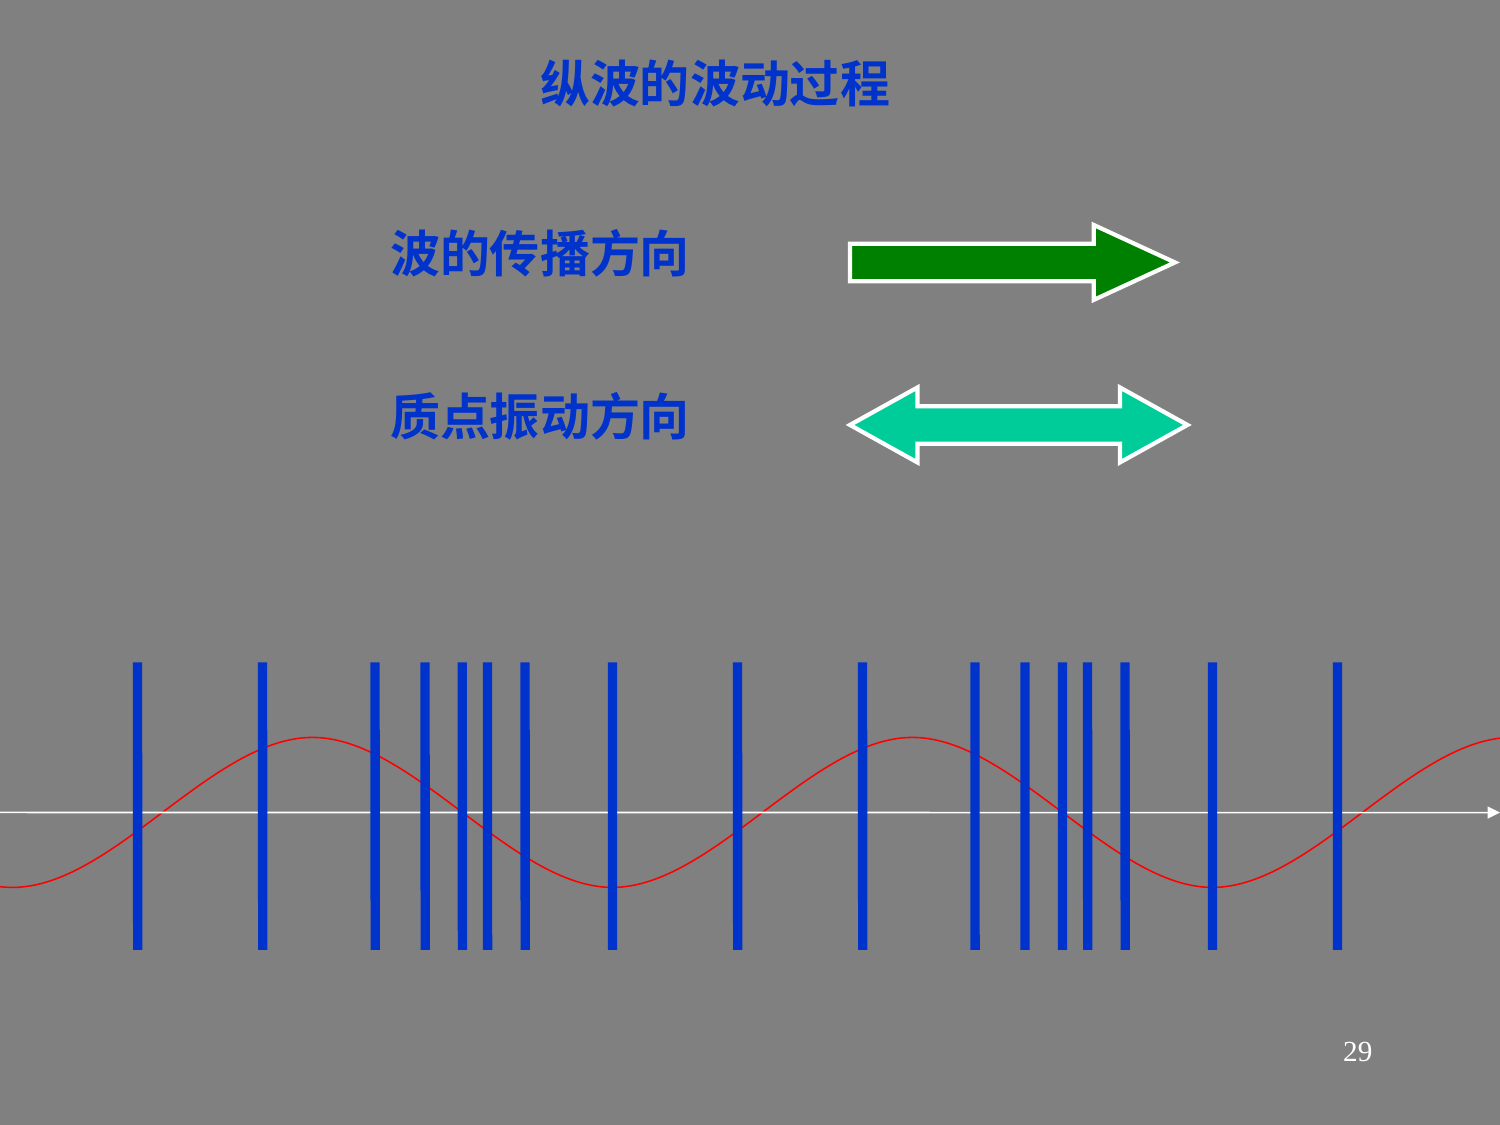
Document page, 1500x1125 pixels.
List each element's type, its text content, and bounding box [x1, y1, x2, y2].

text_box [1343, 813, 1362, 827]
text_box [1343, 806, 1500, 819]
text_box 质点振动方向 [375, 377, 705, 453]
text_box [849, 387, 1188, 463]
text_box [0, 827, 132, 888]
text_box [137, 662, 1338, 951]
text_box 纵波的波动过程 [525, 45, 905, 120]
text_box 波的传播方向 [375, 215, 705, 290]
text_box [849, 224, 1175, 300]
text_box [1343, 738, 1500, 812]
text_box [1074, 1024, 1388, 1100]
